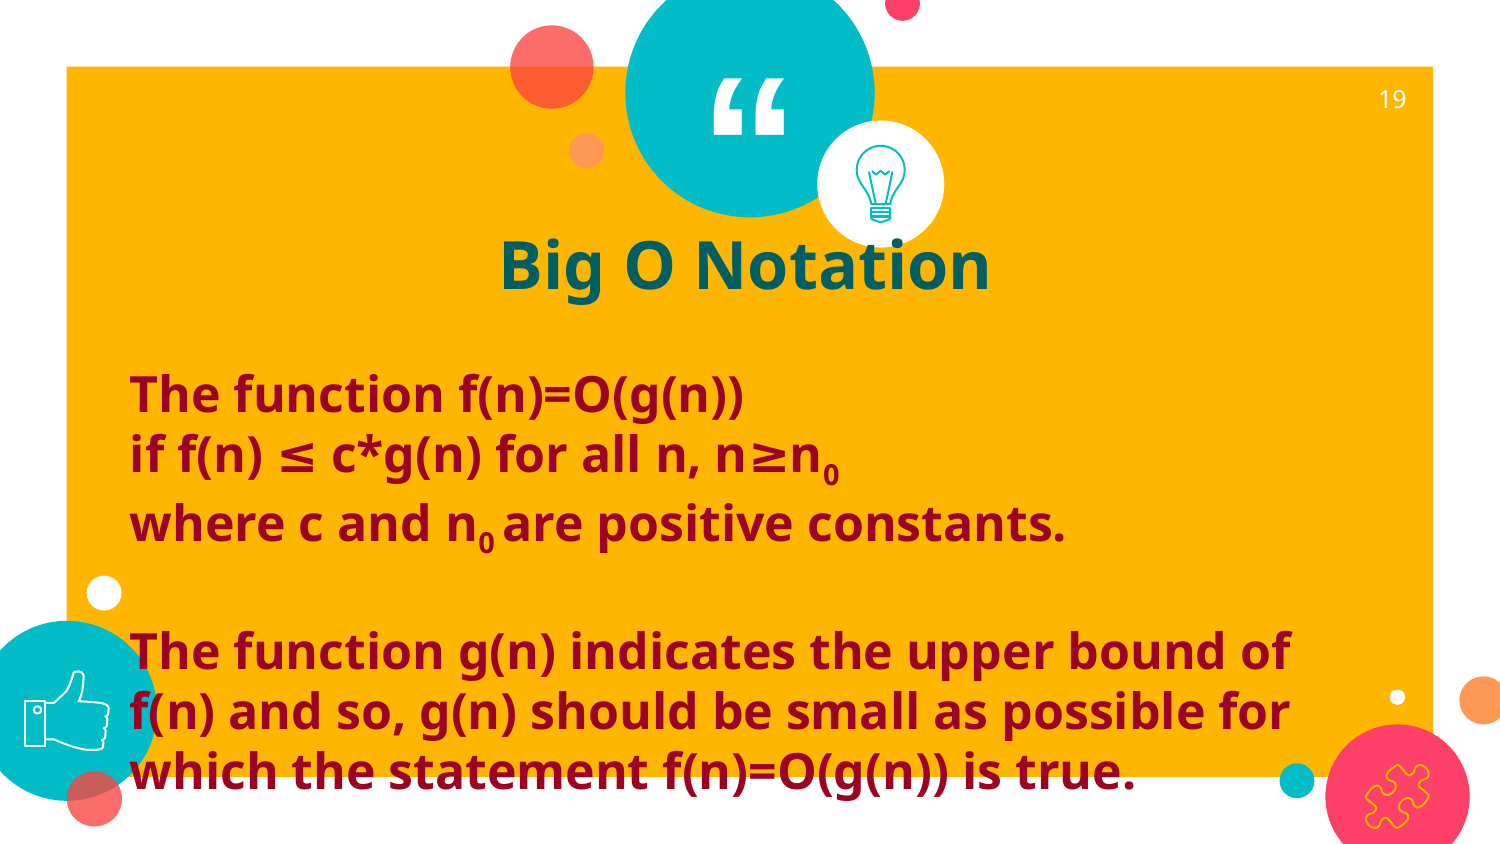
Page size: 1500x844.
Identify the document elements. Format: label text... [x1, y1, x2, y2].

slide_number 19 [1331, 68, 1422, 134]
text_box Big O Notation The function f(n)=O(g(n)) if f(n) ≤ c*g(n) for all n, n≥n0 where c and n0 are positive constants. The function g(n) indicates the upper bound of f(n) and so, g(n) should be small as possible for which the statement f(n)=O(g(n)) is true. [115, 215, 1377, 842]
